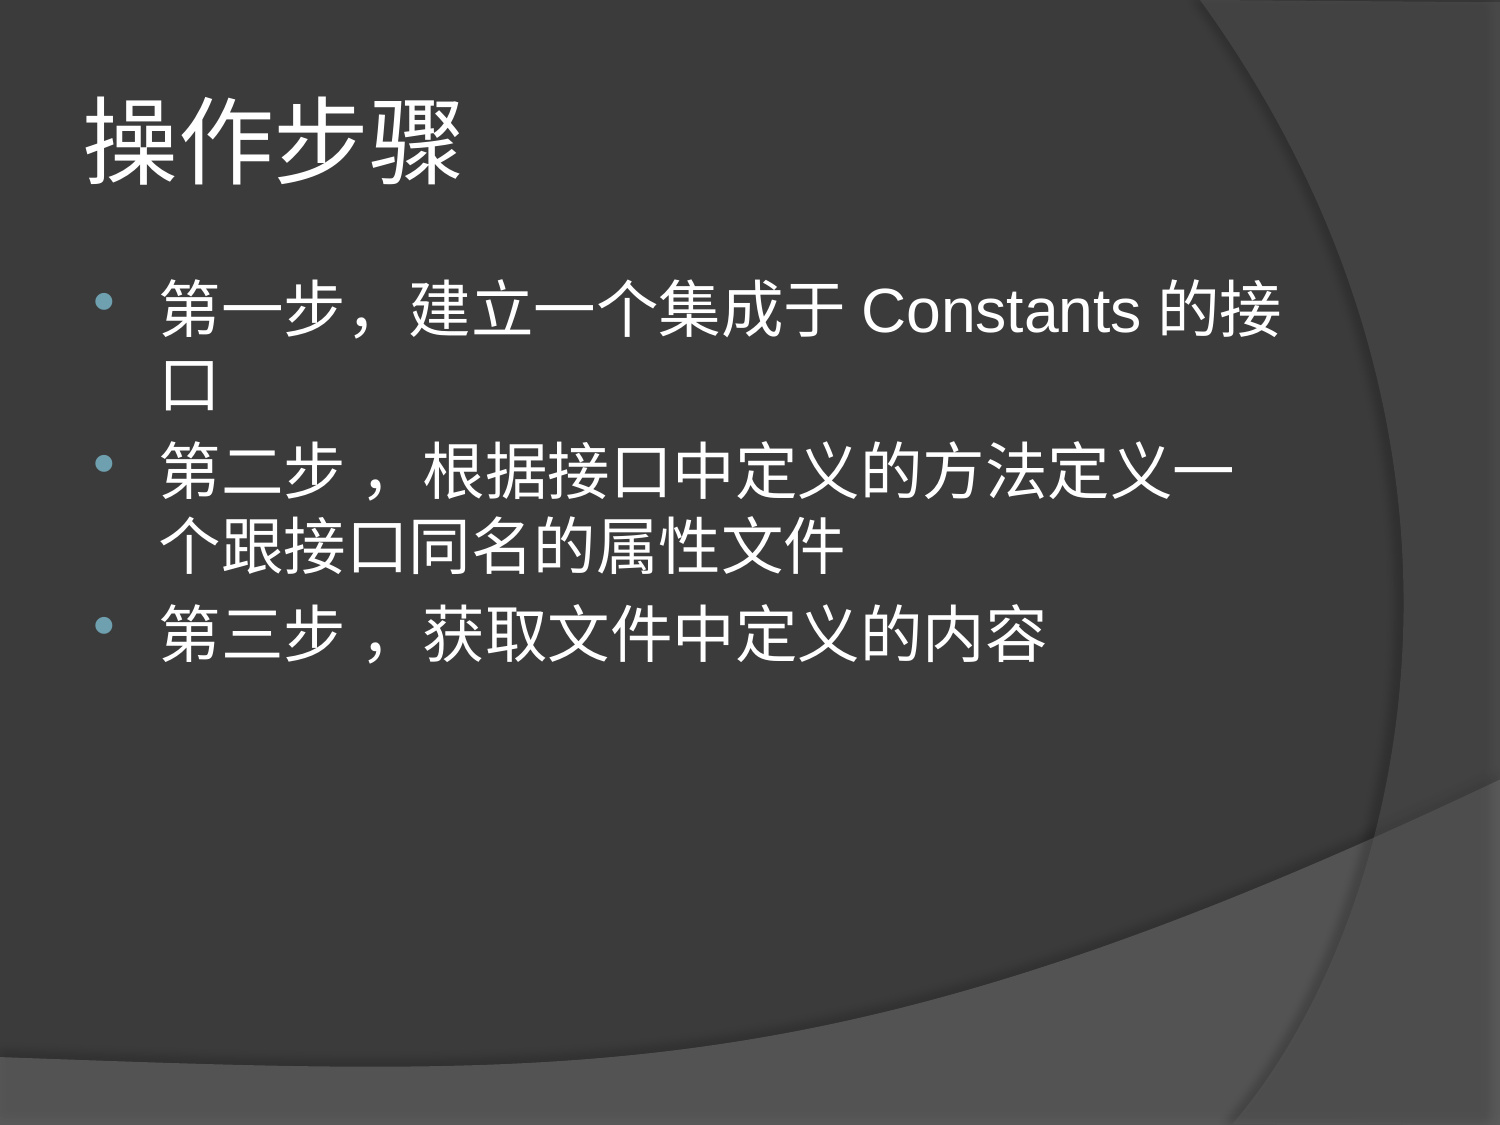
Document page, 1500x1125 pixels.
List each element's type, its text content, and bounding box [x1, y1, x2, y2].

list 第一步，建立一个集成于Constants的接口 第二步 ，根据接口中定义的方法定义一个跟接口同名的属性文件 第三步 ，获取文件中定义的内容 [75, 262, 1300, 1005]
title 操作步骤 [75, 45, 1300, 233]
